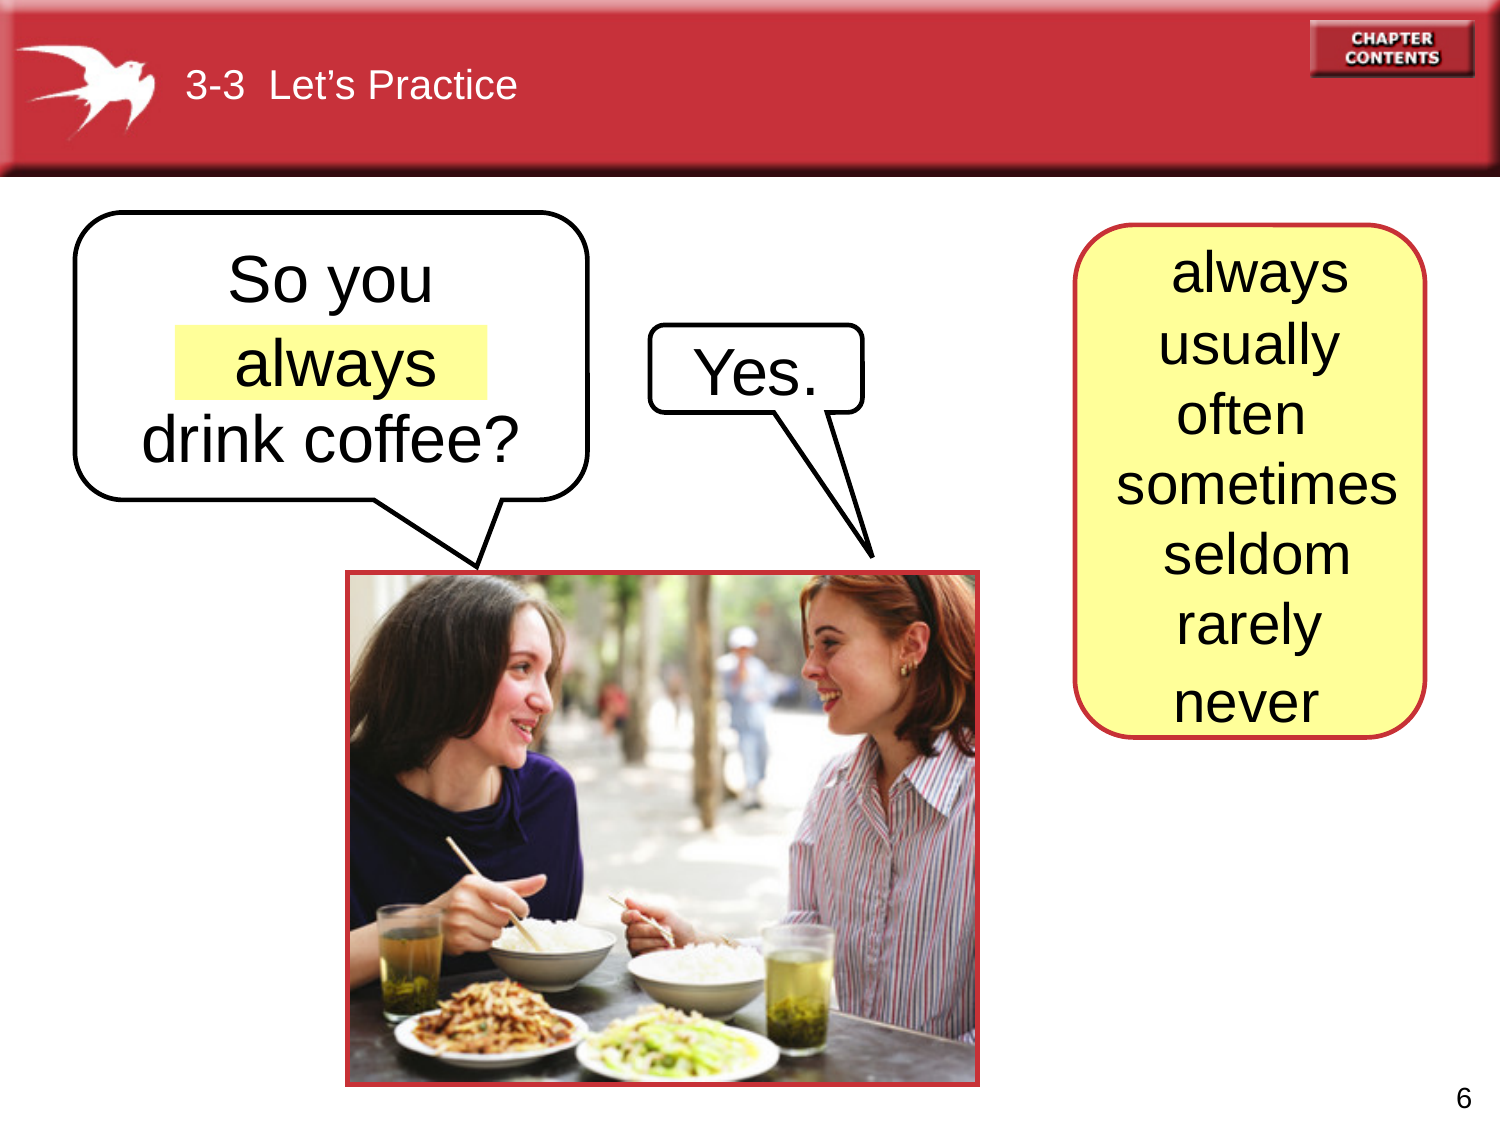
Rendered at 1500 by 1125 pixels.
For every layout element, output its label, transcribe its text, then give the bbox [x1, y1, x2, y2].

text_box [454, 324, 488, 400]
text_box [174, 324, 219, 400]
text_box Yes. [649, 324, 873, 558]
text_box So you drink coffee? [74, 212, 588, 567]
text_box always [219, 312, 454, 408]
text_box 3-3 Let’s Practice [170, 50, 1343, 115]
picture [0, 0, 1500, 177]
slide_number 6 [1137, 1071, 1488, 1125]
picture [349, 574, 976, 1083]
text_box always usually often sometimes seldom rarely never [1074, 224, 1426, 738]
